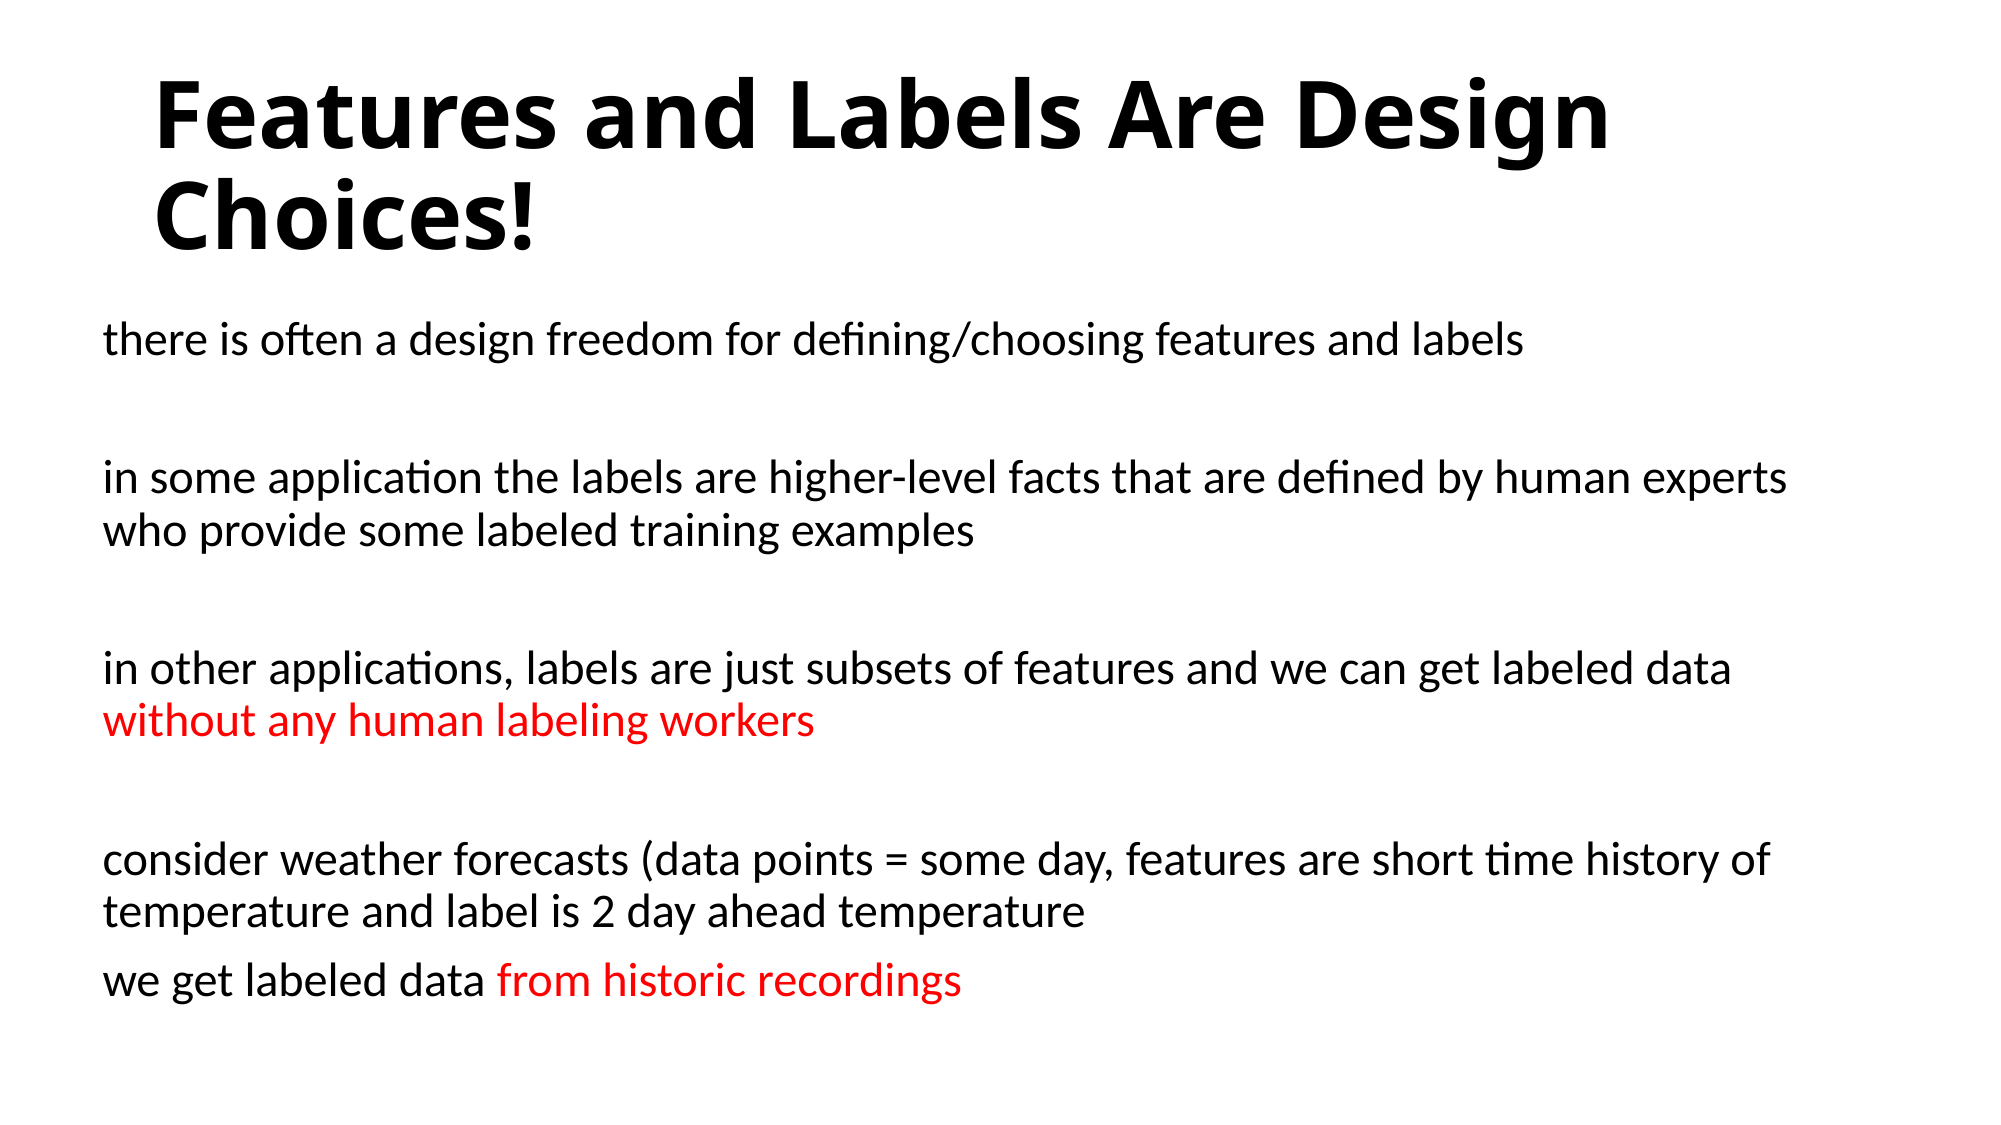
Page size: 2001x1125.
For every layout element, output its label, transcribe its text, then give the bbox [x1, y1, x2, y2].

title Features and Labels Are Design Choices! [137, 59, 1863, 278]
list there is often a design freedom for defining/choosing features and labels in some application the labels are higher-level facts that are defined by human experts who provide some labeled training examples in other applications, labels are just subsets of features and we can get labeled data without any human labeling workers consider weather forecasts (data points = some day, features are short time history of temperature and label is 2 day ahead temperature we get labeled data from historic recordings [87, 306, 1813, 1021]
